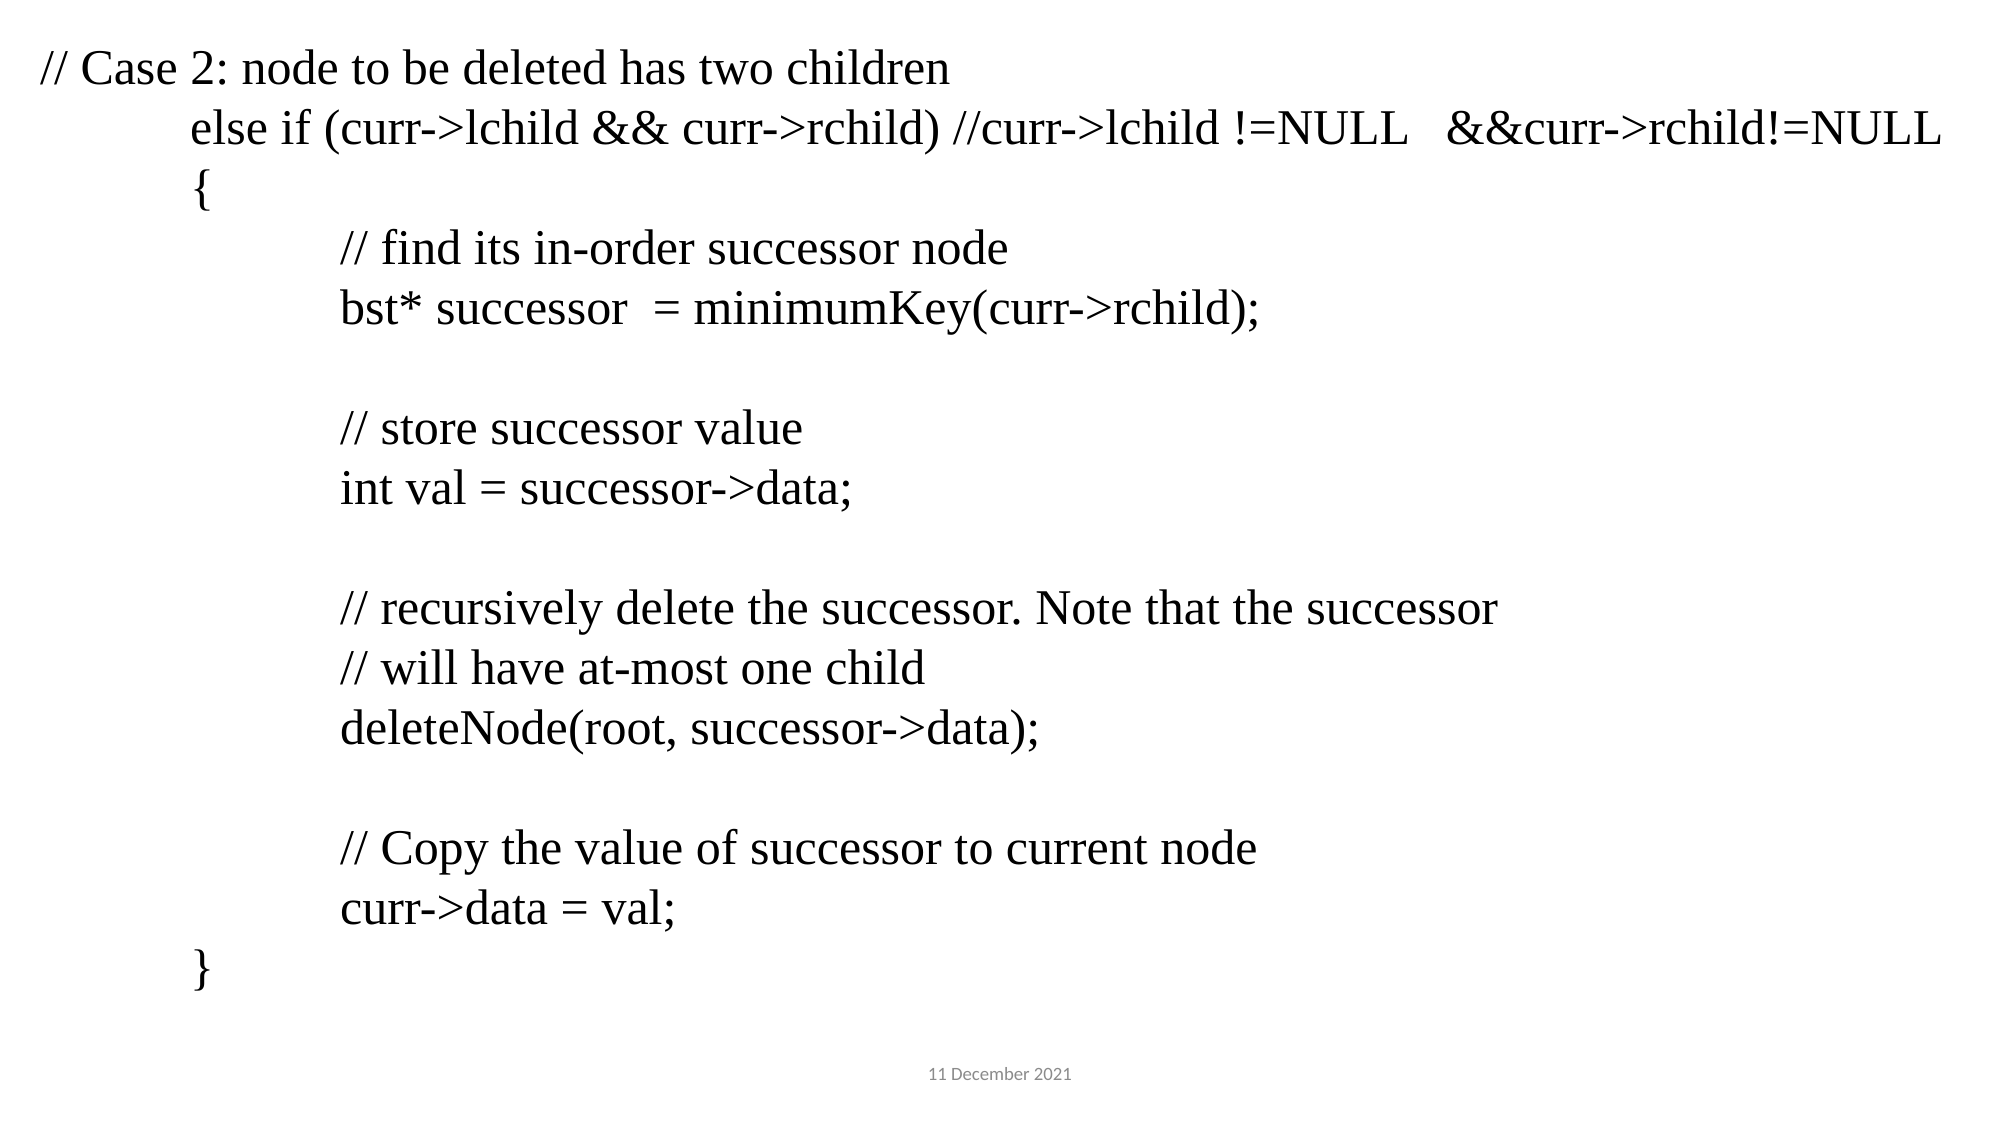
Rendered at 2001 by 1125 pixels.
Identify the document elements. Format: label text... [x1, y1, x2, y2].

footer 11 December 2021 [662, 1042, 1338, 1103]
text_box // Case 2: node to be deleted has two children else if (curr->lchild && curr->rchild) //curr->lchild !=NULL &&curr->rchild!=NULL { // find its in-order successor node bst* successor = minimumKey(curr->rchild); // store successor value int val = successor->data; // recursively delete the successor. Note that the successor // will have at-most one child deleteNode(root, successor->data); // Copy the value of successor to current node curr->data = val; } [25, 27, 2000, 1003]
